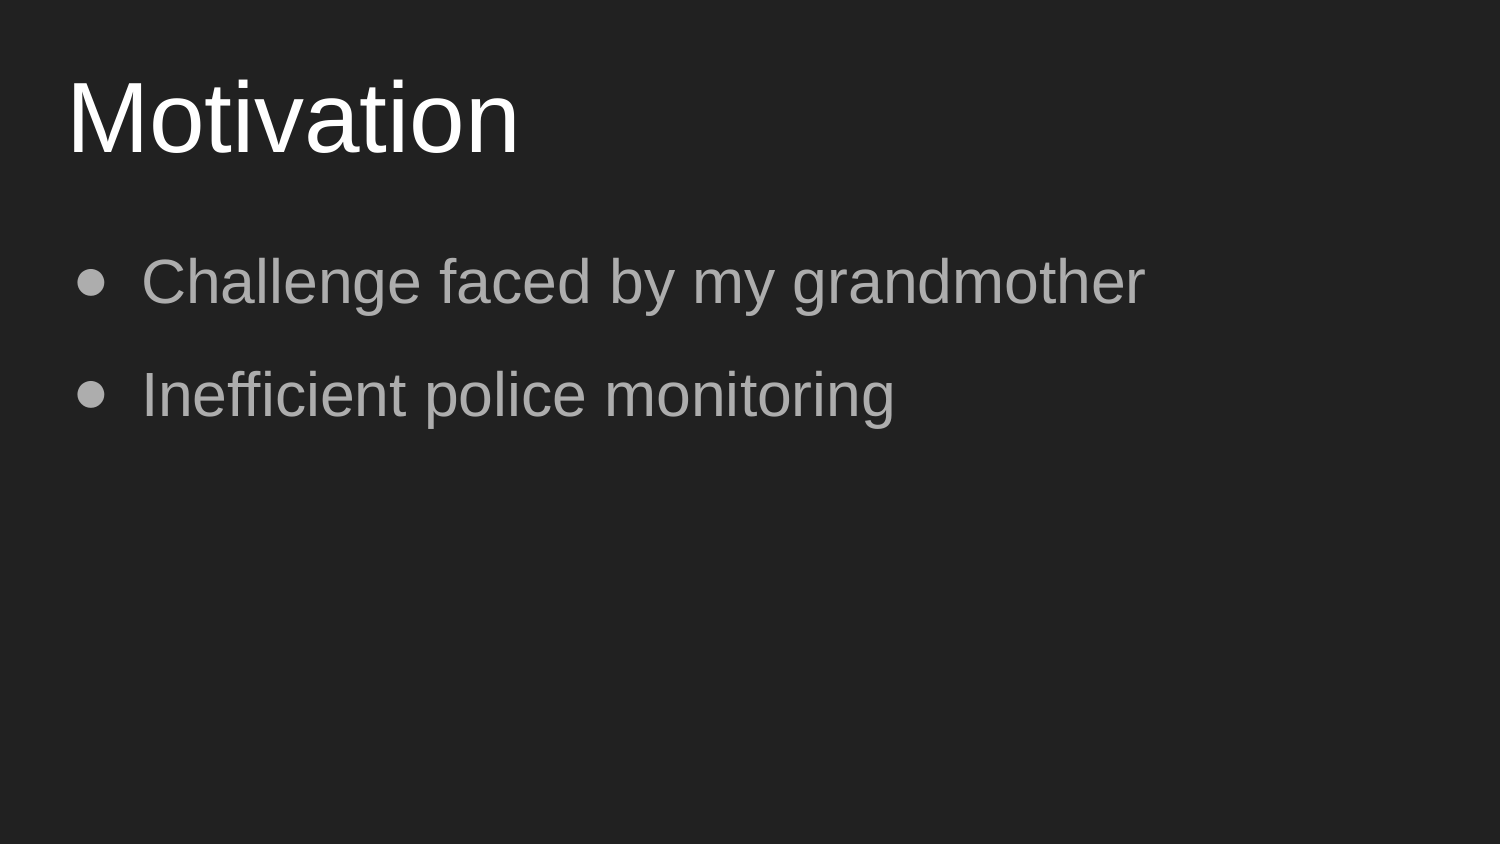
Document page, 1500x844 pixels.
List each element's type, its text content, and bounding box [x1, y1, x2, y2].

list Challenge faced by my grandmother Inefficient police monitoring [51, 189, 1449, 750]
title Motivation [51, 37, 1449, 132]
